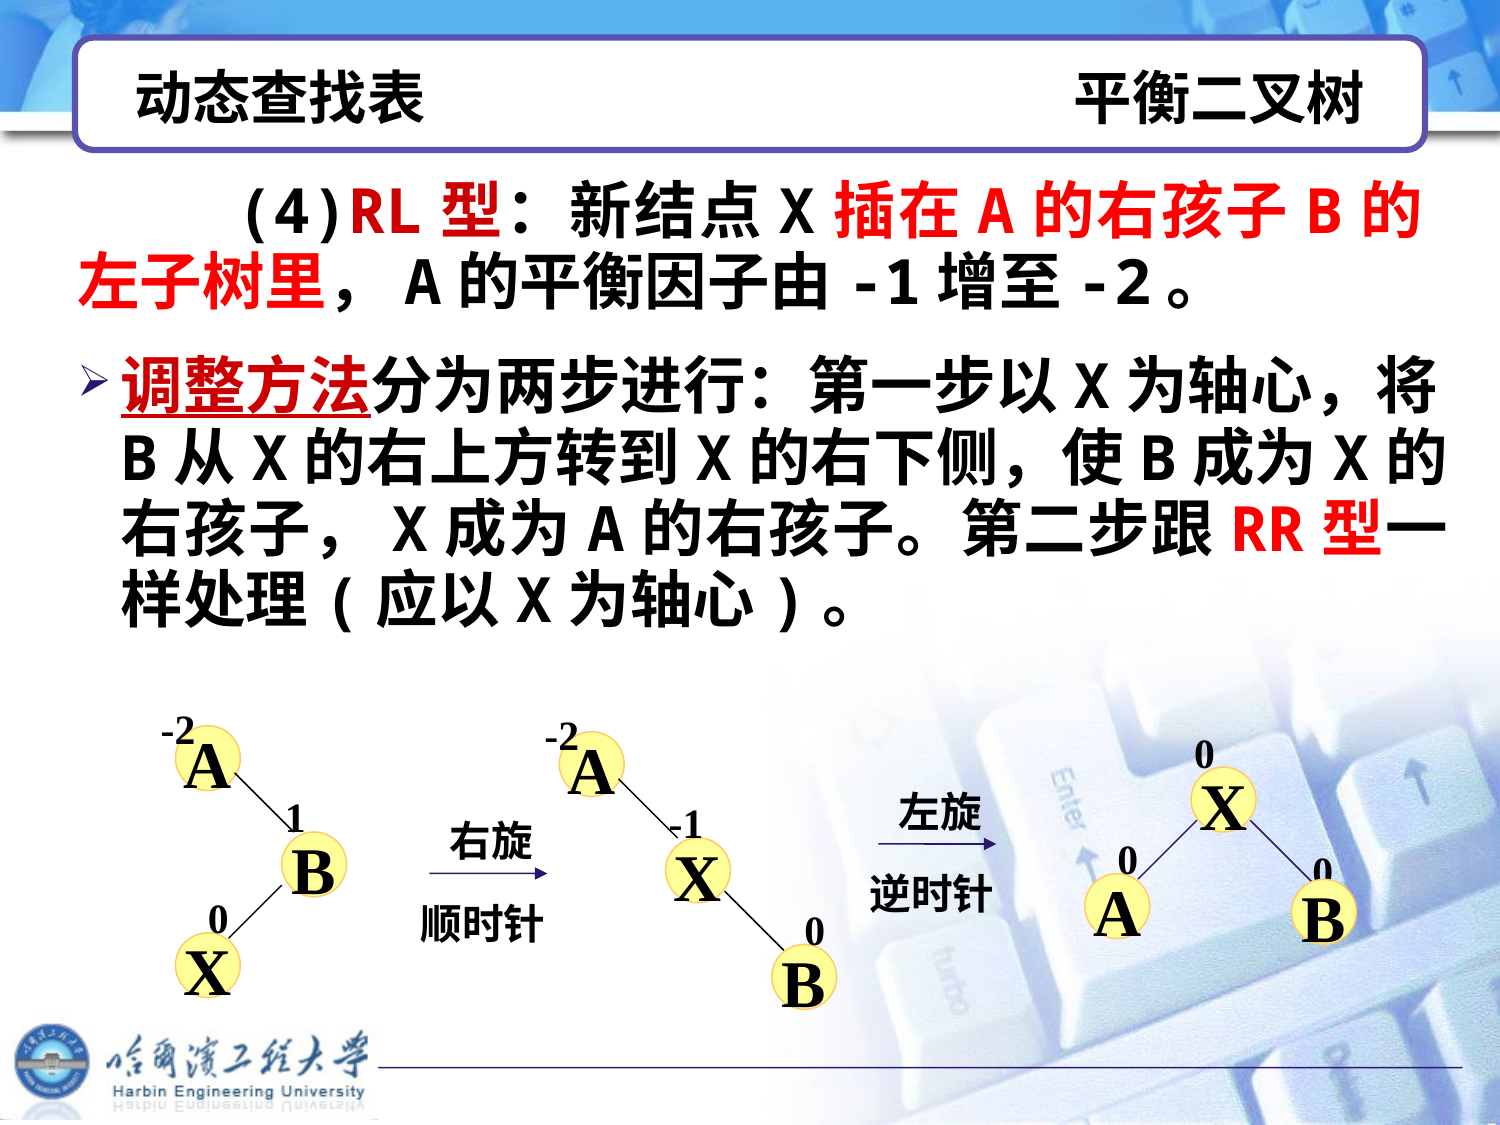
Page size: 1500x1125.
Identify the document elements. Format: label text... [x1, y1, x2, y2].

text_box 调整方法分为两步进行：第一步以X为轴心，将B从X的右上方转到X的右下侧，使B成为X的右孩子，X成为A的右孩子。第二步跟RR型一样处理(应以X为轴心)。 [62, 344, 1463, 645]
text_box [145, 690, 347, 998]
text_box (4)RL型：新结点X插在A的右孩子B的左子树里，A的平衡因子由-1增至-2。 [62, 168, 1438, 326]
title 动态查找表 平衡二叉树 [74, 49, 1426, 143]
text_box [405, 802, 584, 951]
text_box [1084, 713, 1357, 945]
picture [0, 0, 1500, 1125]
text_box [529, 696, 843, 1010]
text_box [854, 772, 1033, 922]
